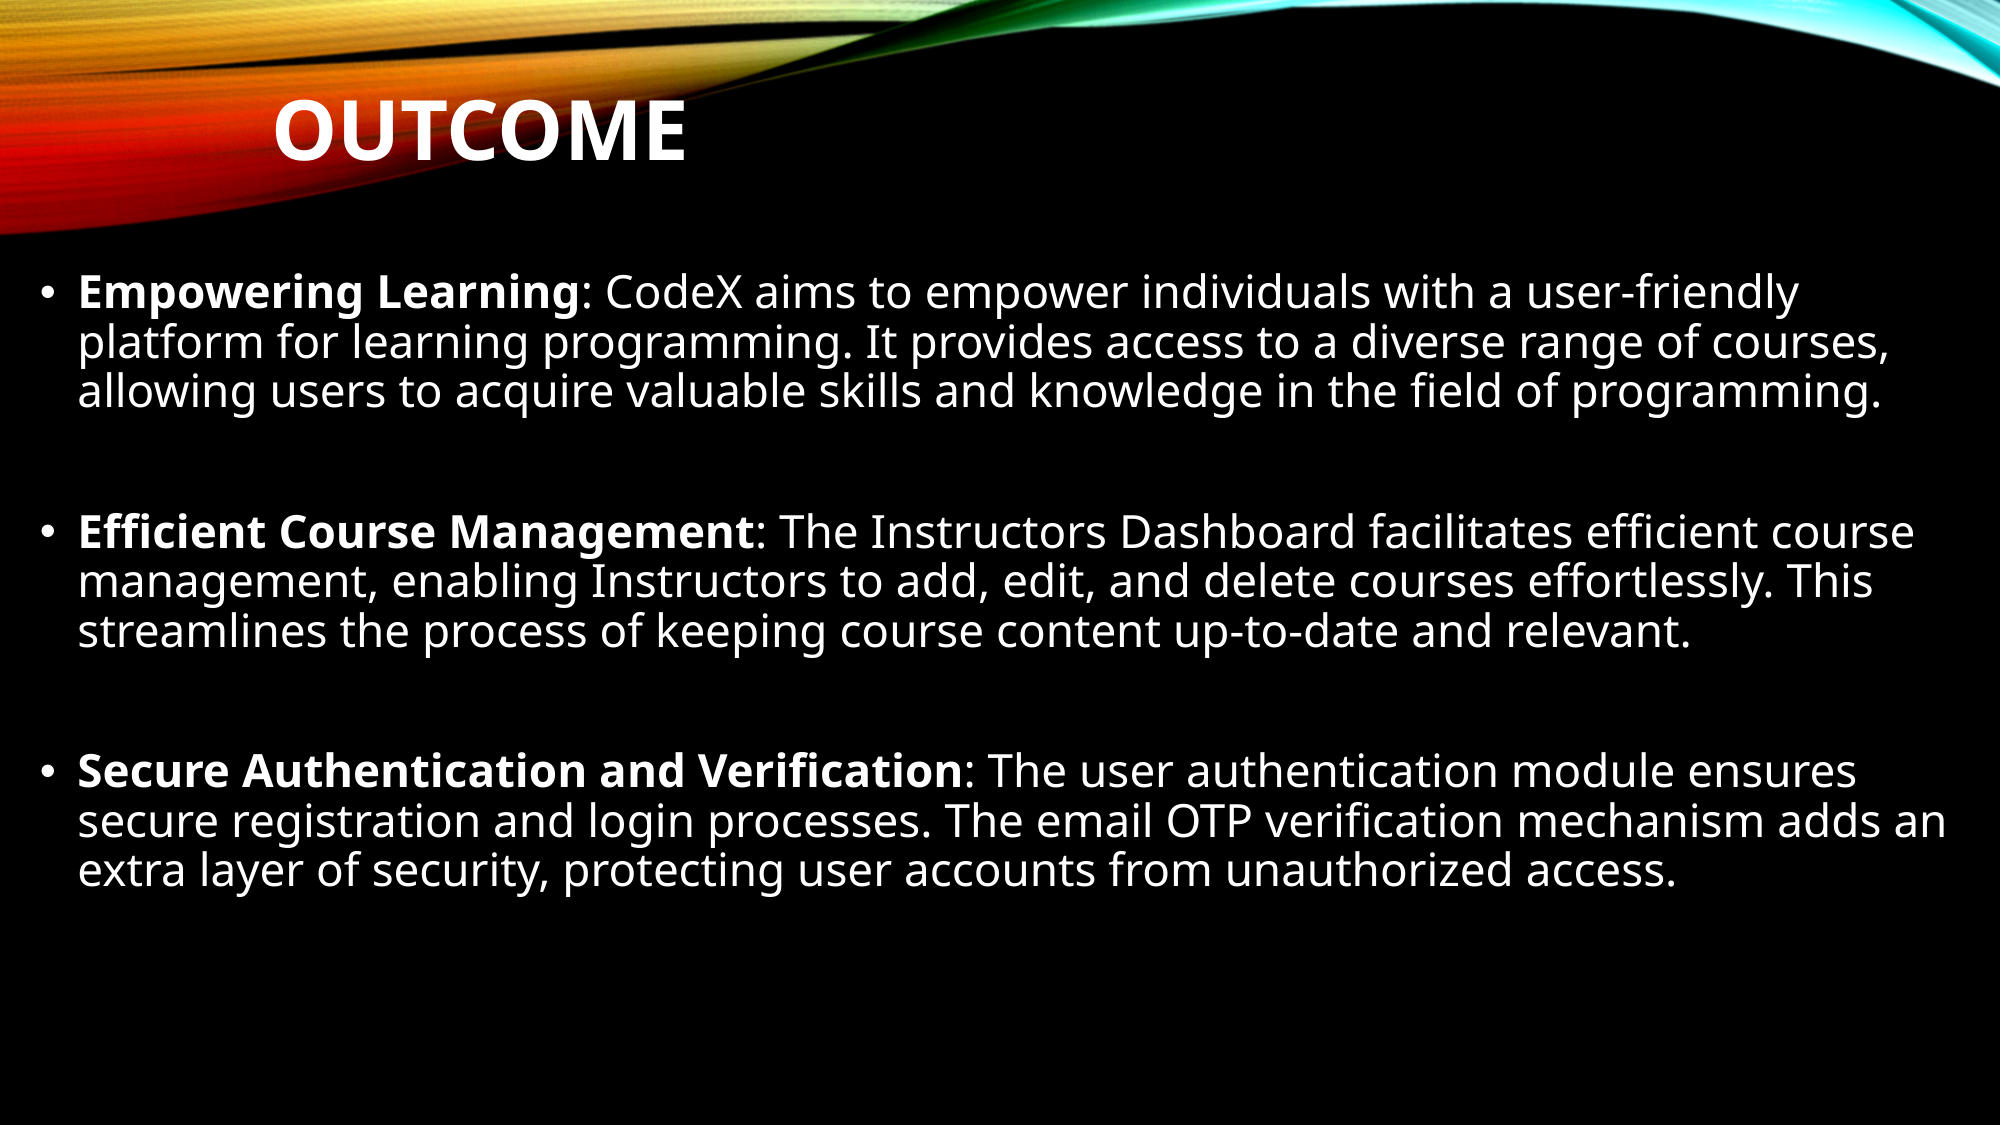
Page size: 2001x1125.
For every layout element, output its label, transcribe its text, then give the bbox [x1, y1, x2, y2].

text_box Empowering Learning: CodeX aims to empower individuals with a user-friendly platform for learning programming. It provides access to a diverse range of courses, allowing users to acquire valuable skills and knowledge in the field of programming. Efficient Course Management: The Instructors Dashboard facilitates efficient course management, enabling Instructors to add, edit, and delete courses effortlessly. This streamlines the process of keeping course content up-to-date and relevant. Secure Authentication and Verification: The user authentication module ensures secure registration and login processes. The email OTP verification mechanism adds an extra layer of security, protecting user accounts from unauthorized access. [25, 261, 1969, 1045]
title OUTCOME [0, 27, 705, 240]
picture [0, 0, 2000, 237]
